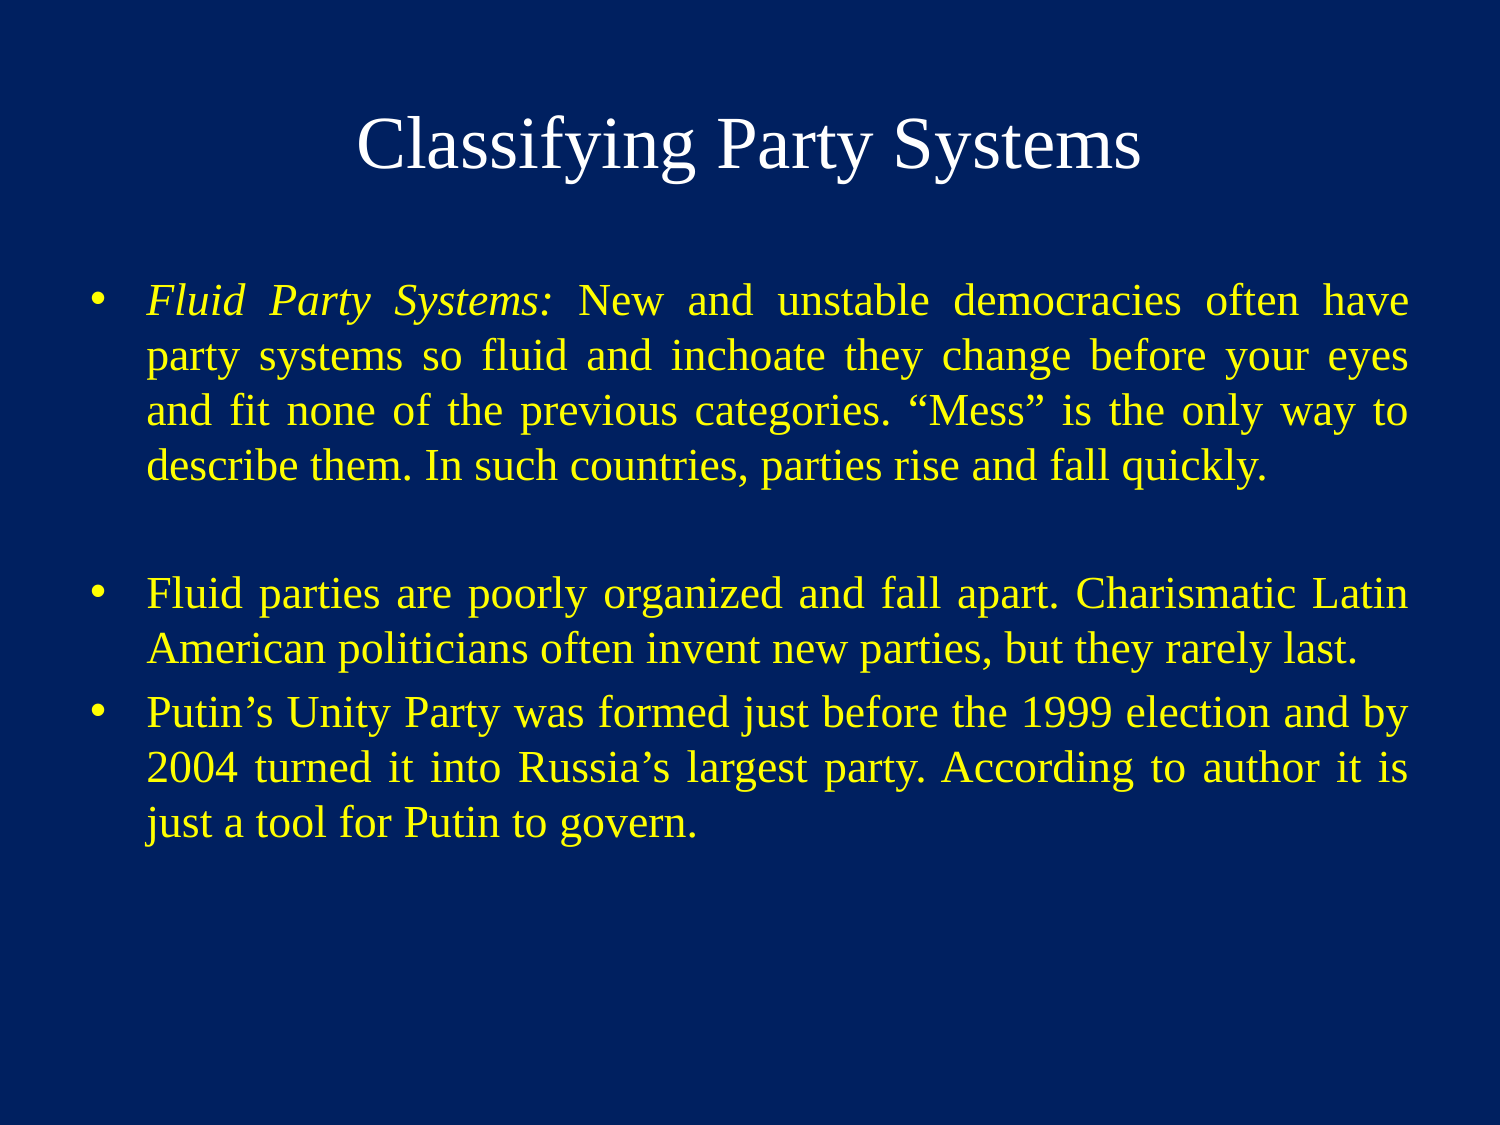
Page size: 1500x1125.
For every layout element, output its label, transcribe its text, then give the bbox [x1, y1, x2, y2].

title Classifying Party Systems [75, 45, 1425, 233]
list Fluid Party Systems: New and unstable democracies often have party systems so fluid and inchoate they change before your eyes and fit none of the previous categories. “Mess” is the only way to describe them. In such countries, parties rise and fall quickly. Fluid parties are poorly organized and fall apart. Charismatic Latin American politicians often invent new parties, but they rarely last. Putin’s Unity Party was formed just before the 1999 election and by 2004 turned it into Russia’s largest party. According to author it is just a tool for Putin to govern. [75, 262, 1425, 1005]
